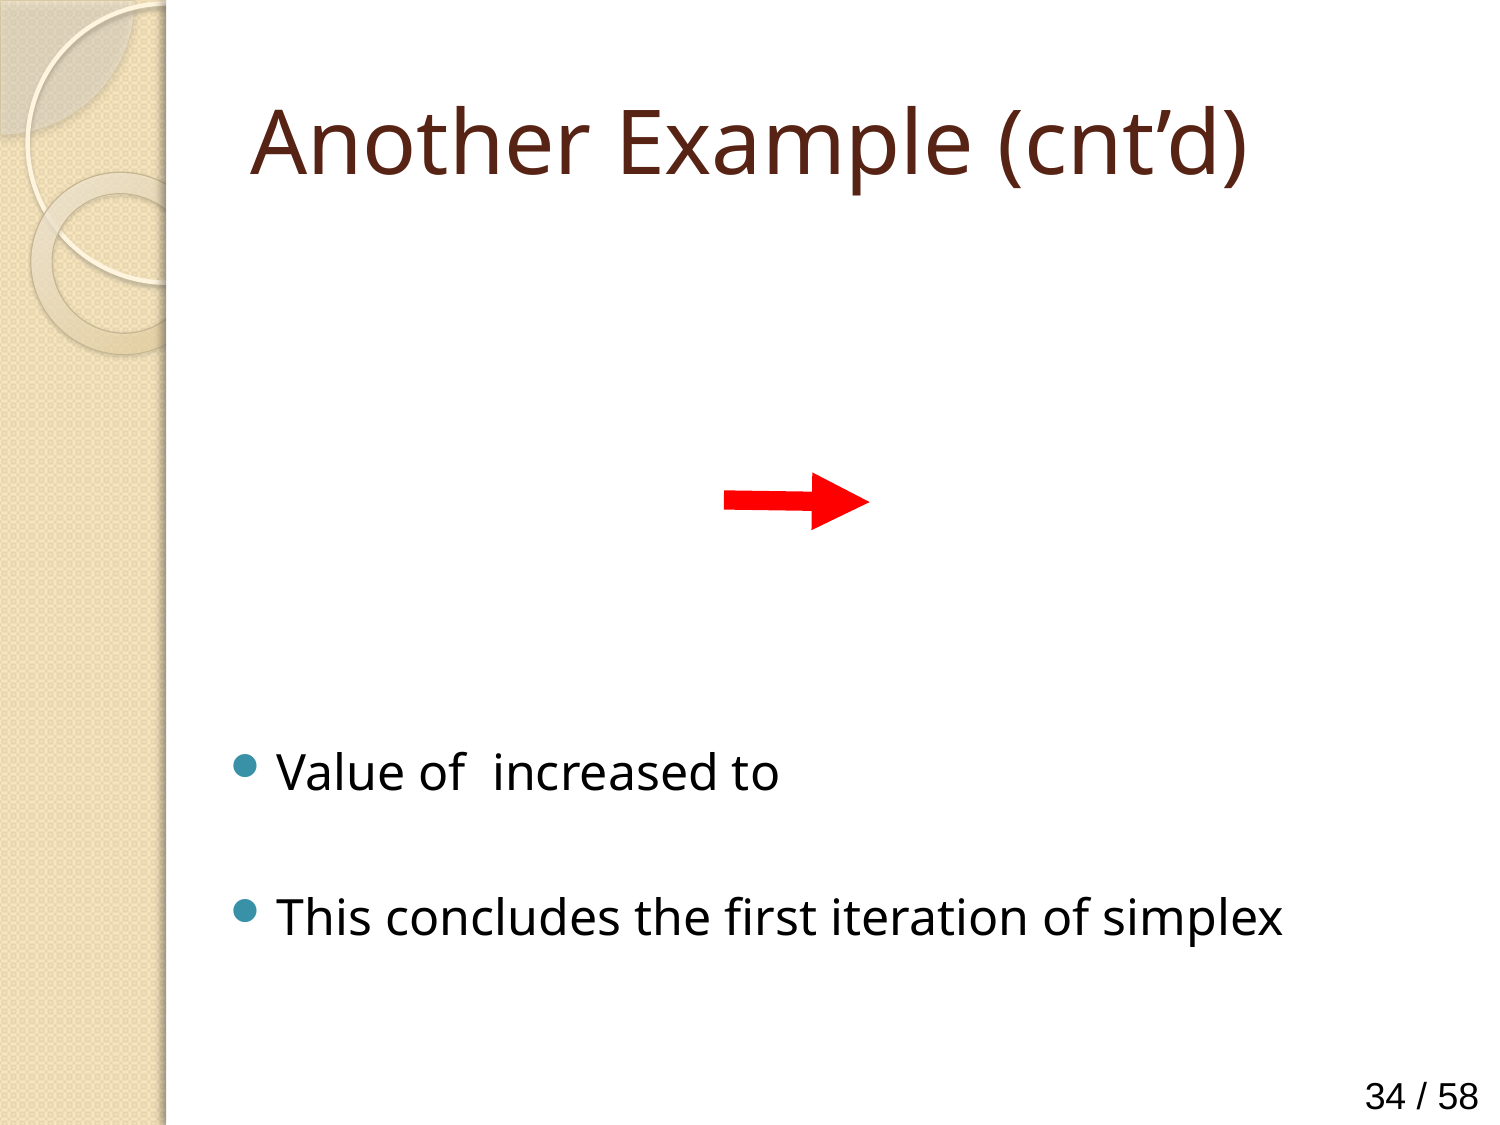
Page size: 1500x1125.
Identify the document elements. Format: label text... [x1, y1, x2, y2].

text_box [723, 499, 870, 503]
title Another Example (cnt’d) [235, 45, 1466, 233]
